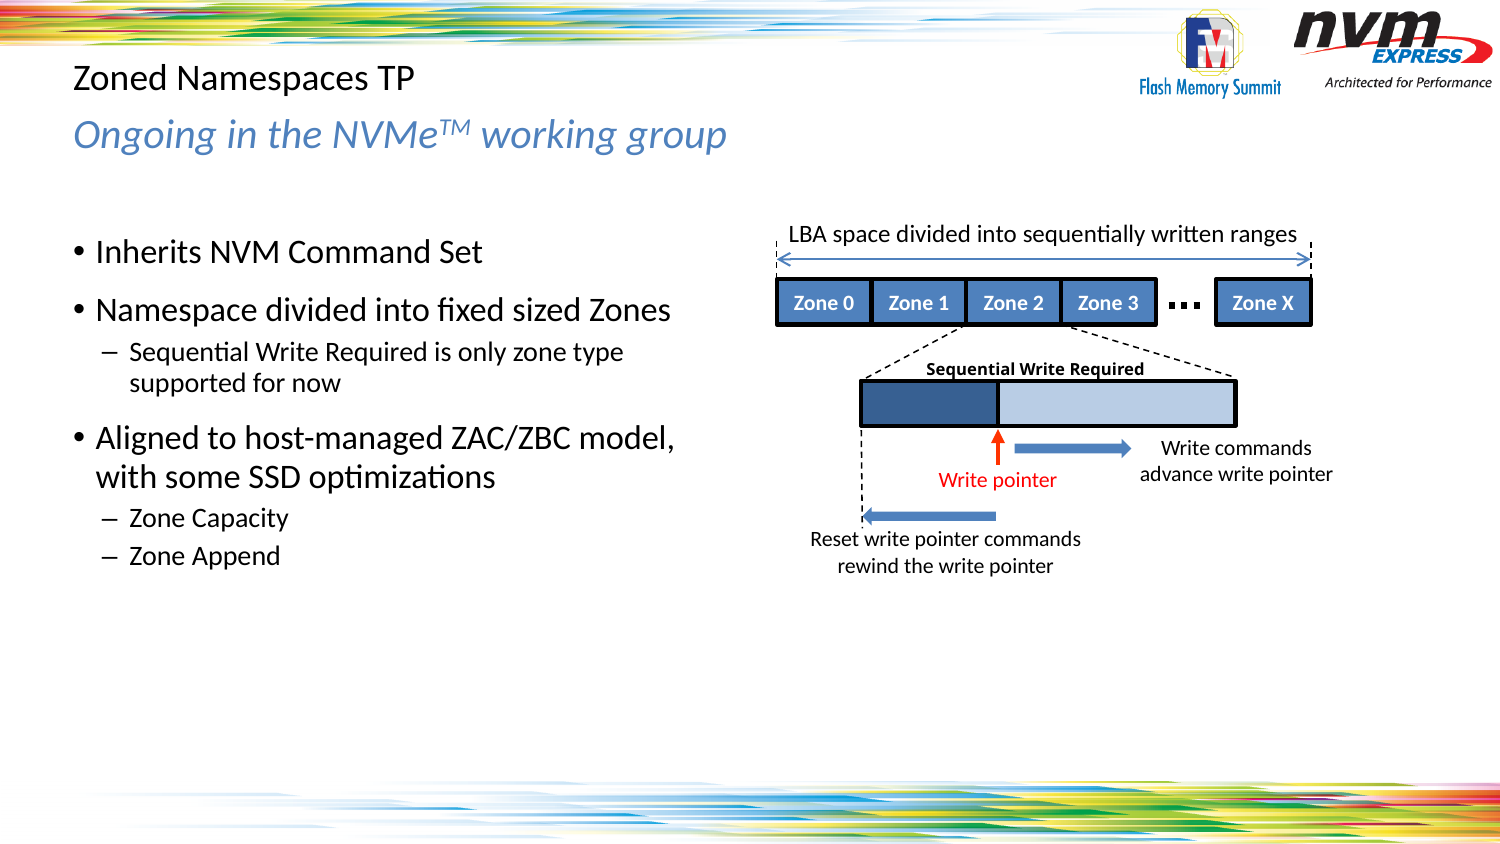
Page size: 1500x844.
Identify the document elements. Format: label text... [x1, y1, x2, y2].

picture [0, 0, 1281, 46]
picture [1, 781, 1500, 844]
subtitle Ongoing in the NVMeTM working group [58, 109, 1442, 154]
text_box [771, 209, 1352, 573]
title Zoned Namespaces TP [58, 45, 1442, 105]
list Inherits NVM Command Set Namespace divided into fixed sized Zones Sequential Write Required is only zone type supported for now Aligned to host-managed ZAC/ZBC model, with some SSD optimizations Zone Capacity Zone Append [58, 225, 724, 697]
picture [1294, 0, 1497, 89]
